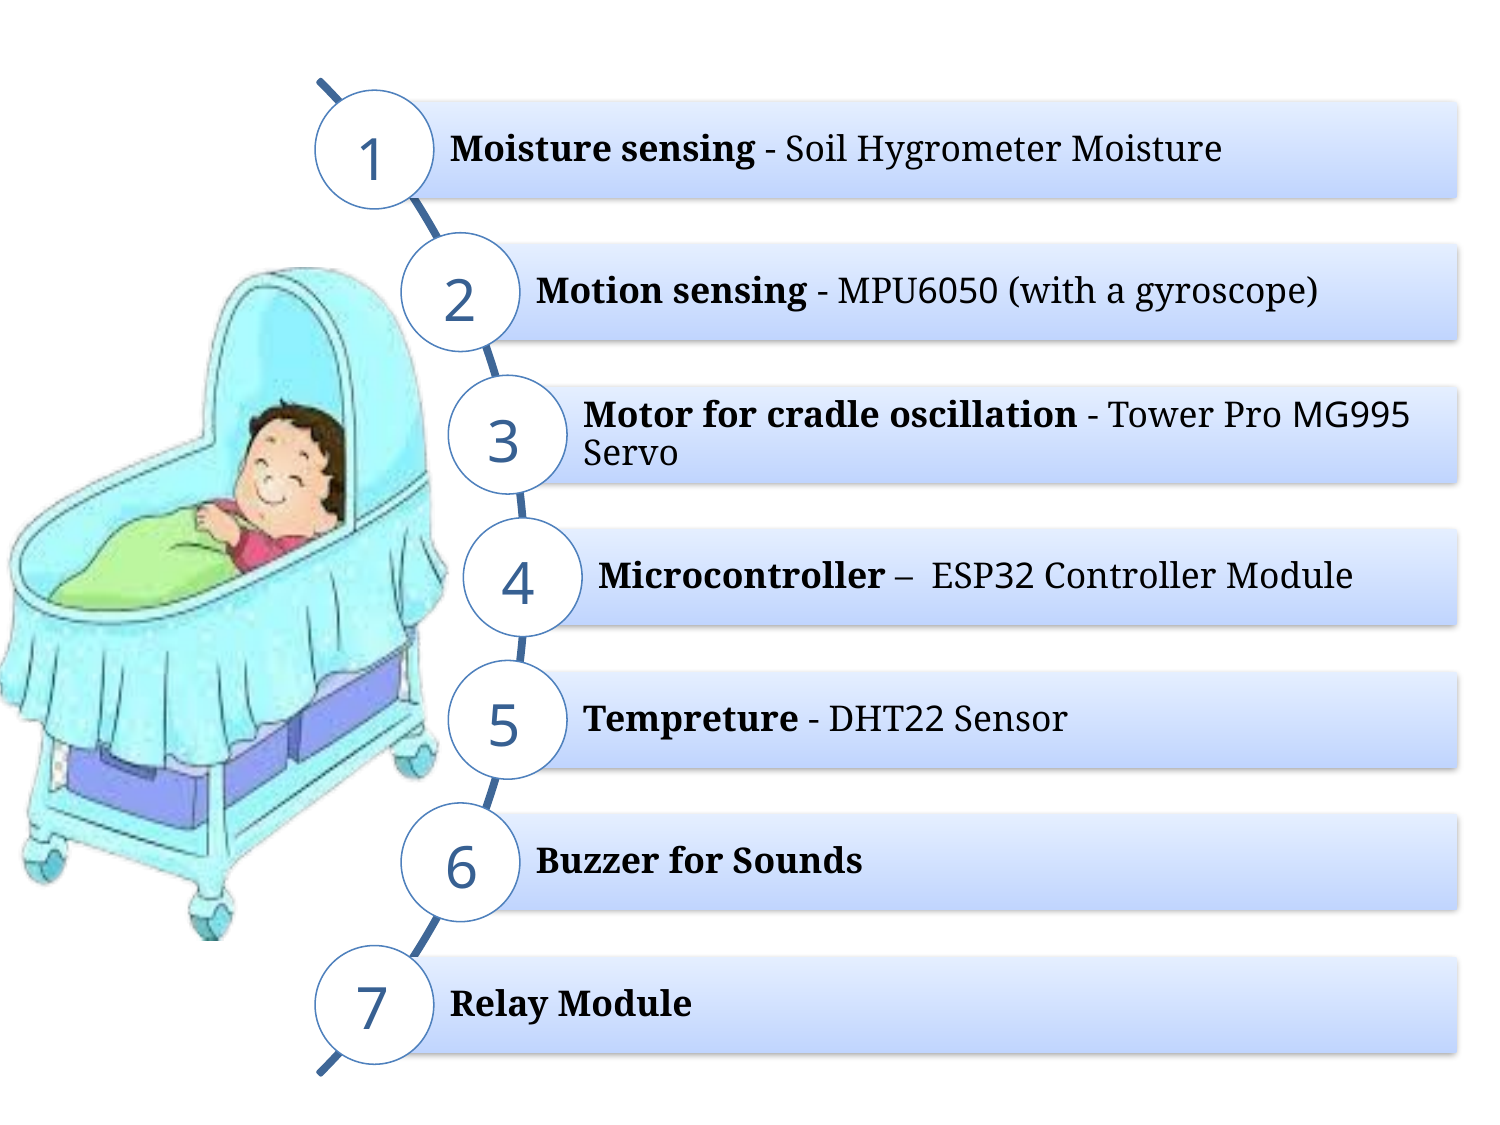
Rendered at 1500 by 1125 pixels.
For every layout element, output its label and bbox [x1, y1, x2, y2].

text_box [300, 54, 1471, 1101]
picture [0, 266, 300, 941]
